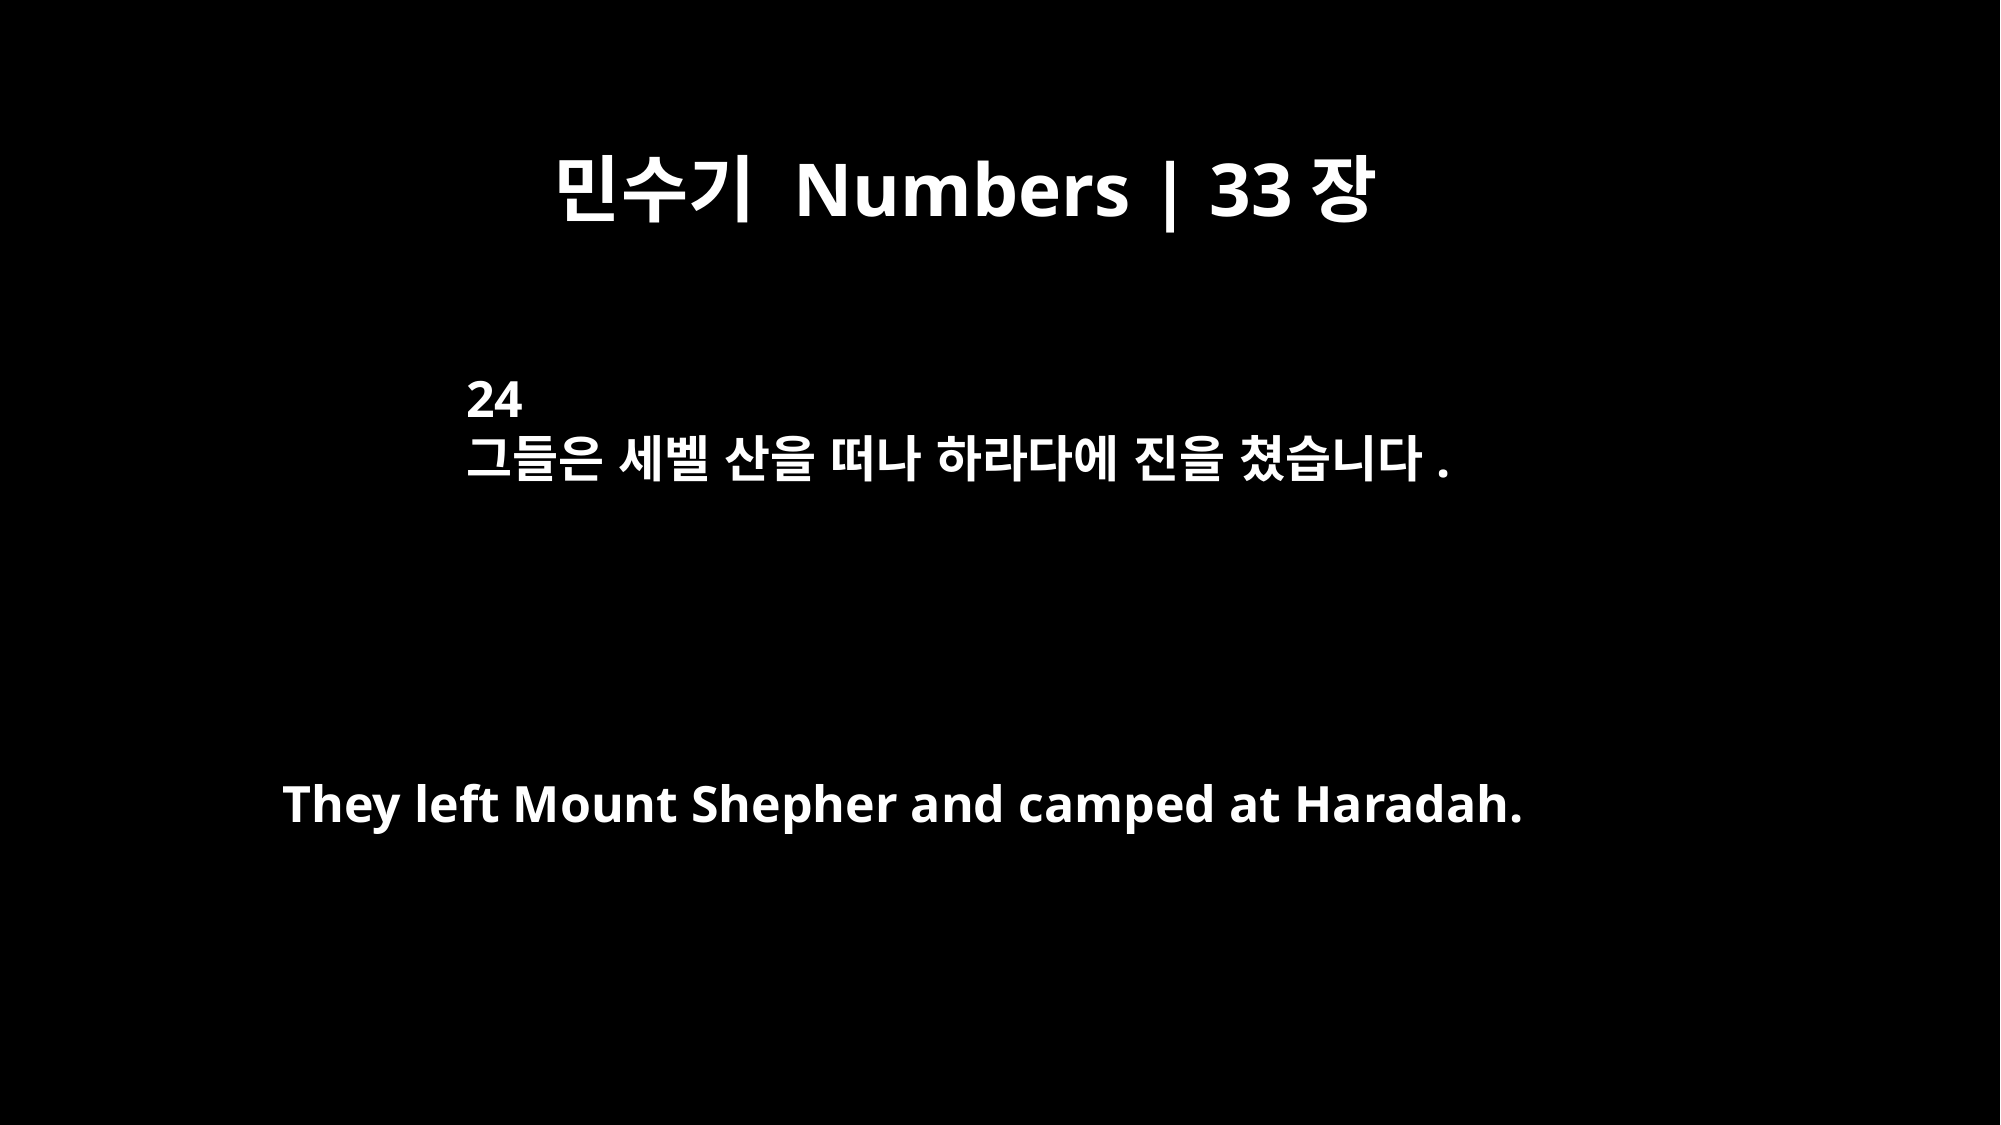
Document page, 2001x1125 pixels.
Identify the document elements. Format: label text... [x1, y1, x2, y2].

text_box They left Mount Shepher and camped at Haradah. [267, 764, 1540, 840]
text_box 24 그들은 세벨 산을 떠나 하라다에 진을 쳤습니다. [451, 359, 1466, 495]
text_box 민수기 Numbers | 33장 [538, 136, 1393, 239]
